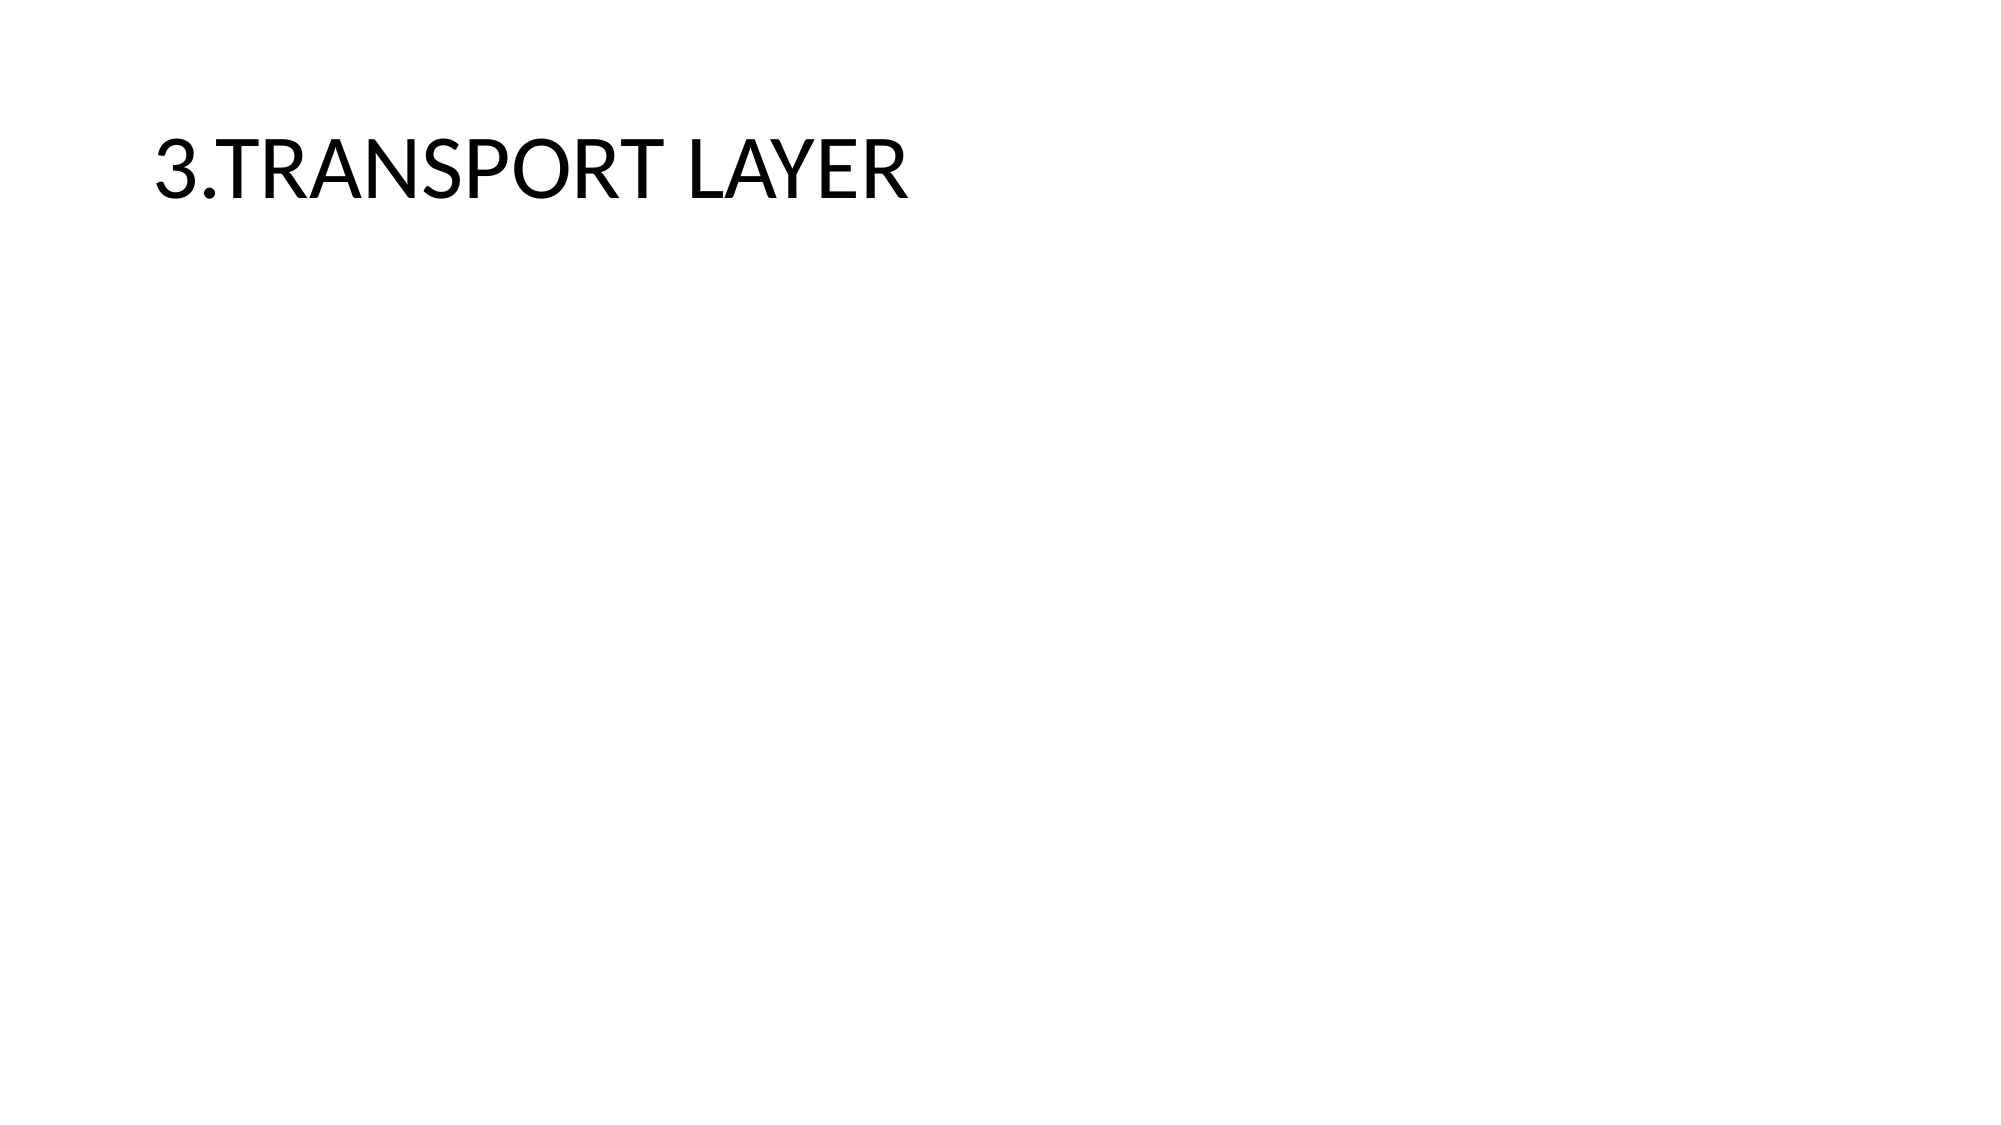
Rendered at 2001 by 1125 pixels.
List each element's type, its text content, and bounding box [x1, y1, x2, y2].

title 3.TRANSPORT LAYER [137, 59, 1863, 278]
